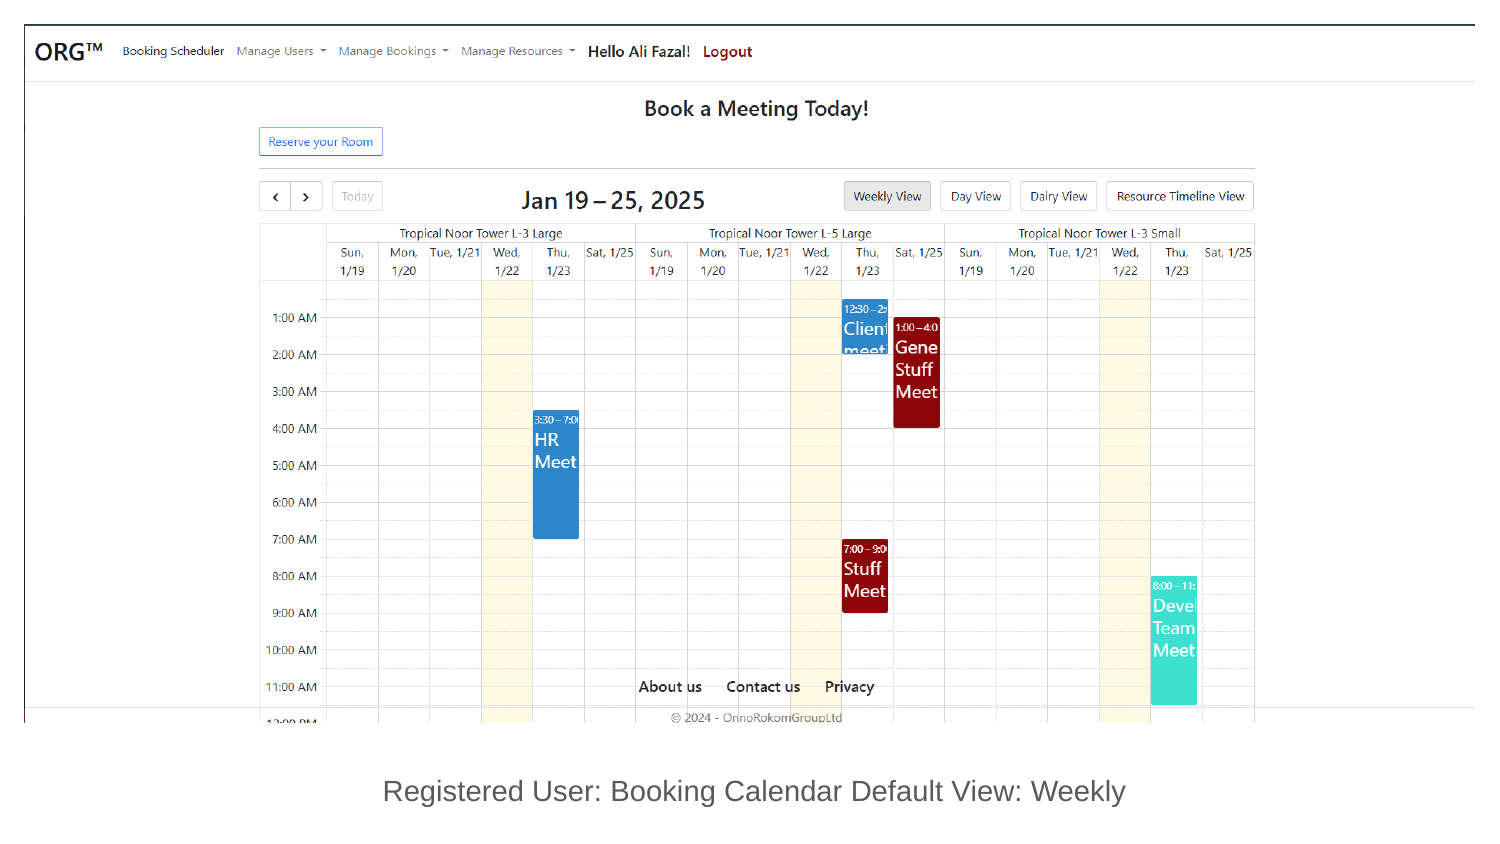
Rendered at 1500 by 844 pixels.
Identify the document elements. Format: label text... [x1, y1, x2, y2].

picture [24, 24, 1476, 724]
text_box Registered User: Booking Calendar Default View: Weekly [367, 757, 1167, 831]
